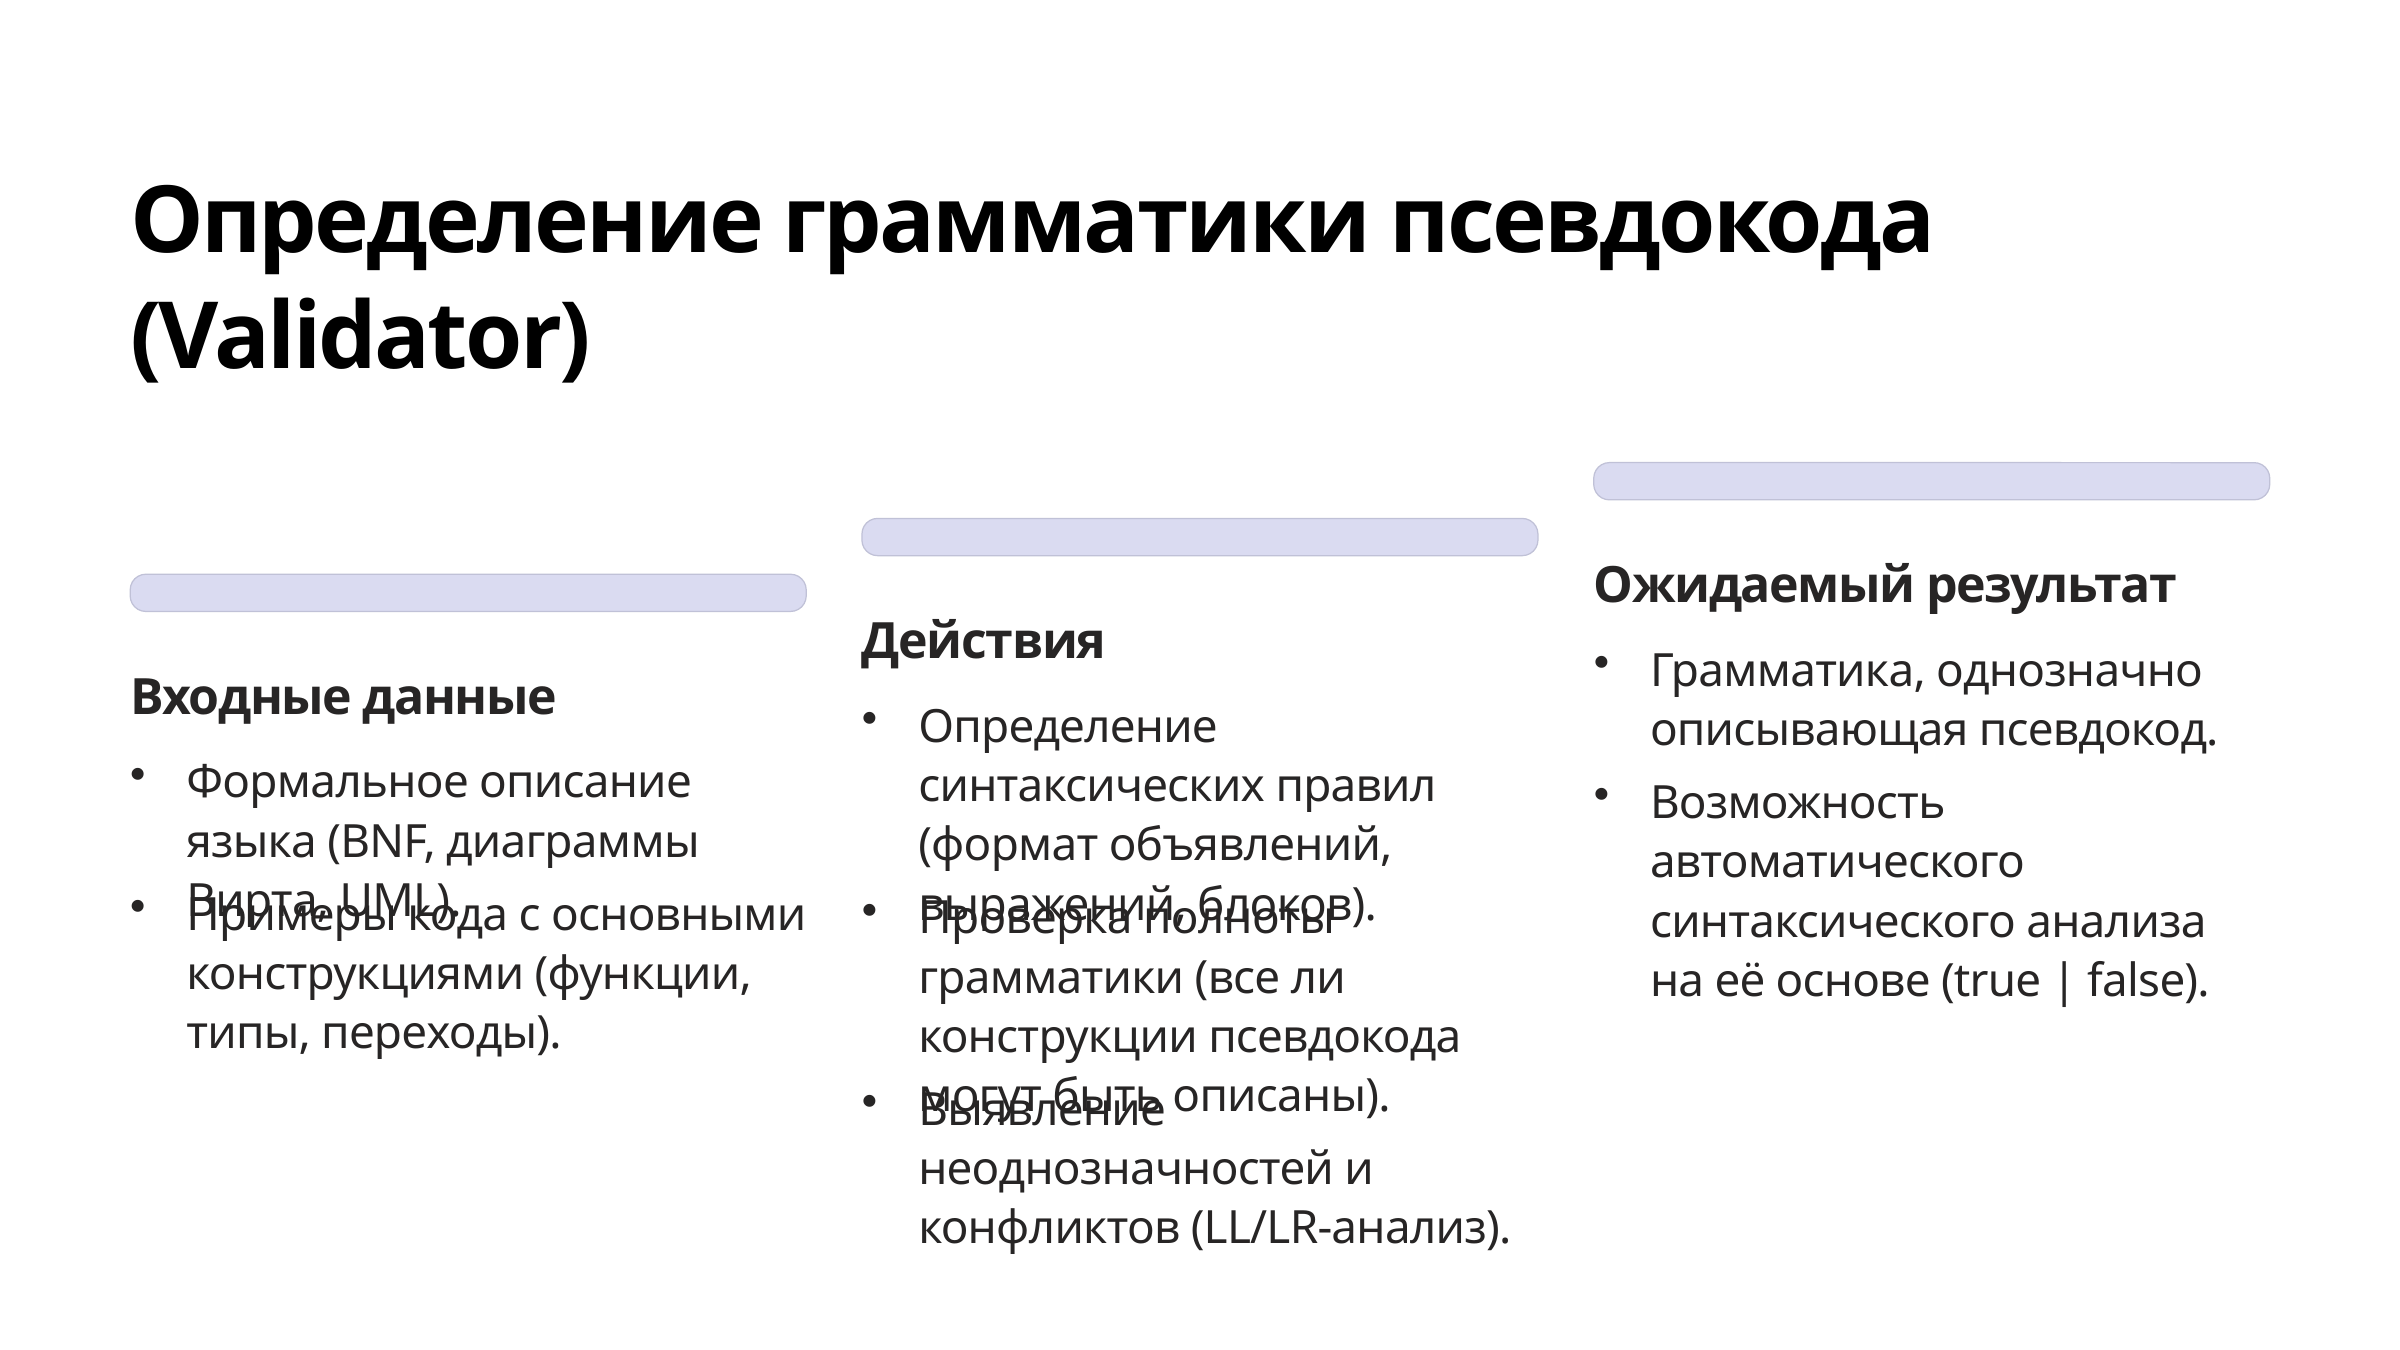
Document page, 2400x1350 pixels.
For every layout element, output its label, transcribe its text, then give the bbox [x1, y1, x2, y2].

text_box [130, 574, 807, 612]
text_box Возможность автоматического синтаксического анализа на её основе (true | false). [1593, 768, 2270, 947]
text_box Определение синтаксических правил (формат объявлений, выражений, блоков). [861, 691, 1538, 871]
text_box Проверка полноты грамматики (все ли конструкции псевдокода могут быть описаны). [861, 883, 1538, 1063]
text_box [1593, 462, 2270, 500]
text_box Определение грамматики псевдокода (Validator) [130, 155, 2270, 389]
text_box [861, 518, 1538, 556]
text_box Выявление неоднозначностей и конфликтов (LL/LR-анализ). [861, 1075, 1538, 1195]
text_box Входные данные [130, 667, 596, 726]
text_box Действия [861, 611, 1327, 670]
text_box Примеры кода с основными конструкциями (функции, типы, переходы). [130, 879, 807, 1059]
text_box Ожидаемый результат [1593, 555, 2108, 614]
text_box Формальное описание языка (BNF, диаграммы Вирта, UML). [130, 747, 807, 867]
text_box Грамматика, однозначно описывающая псевдокод. [1593, 636, 2270, 756]
